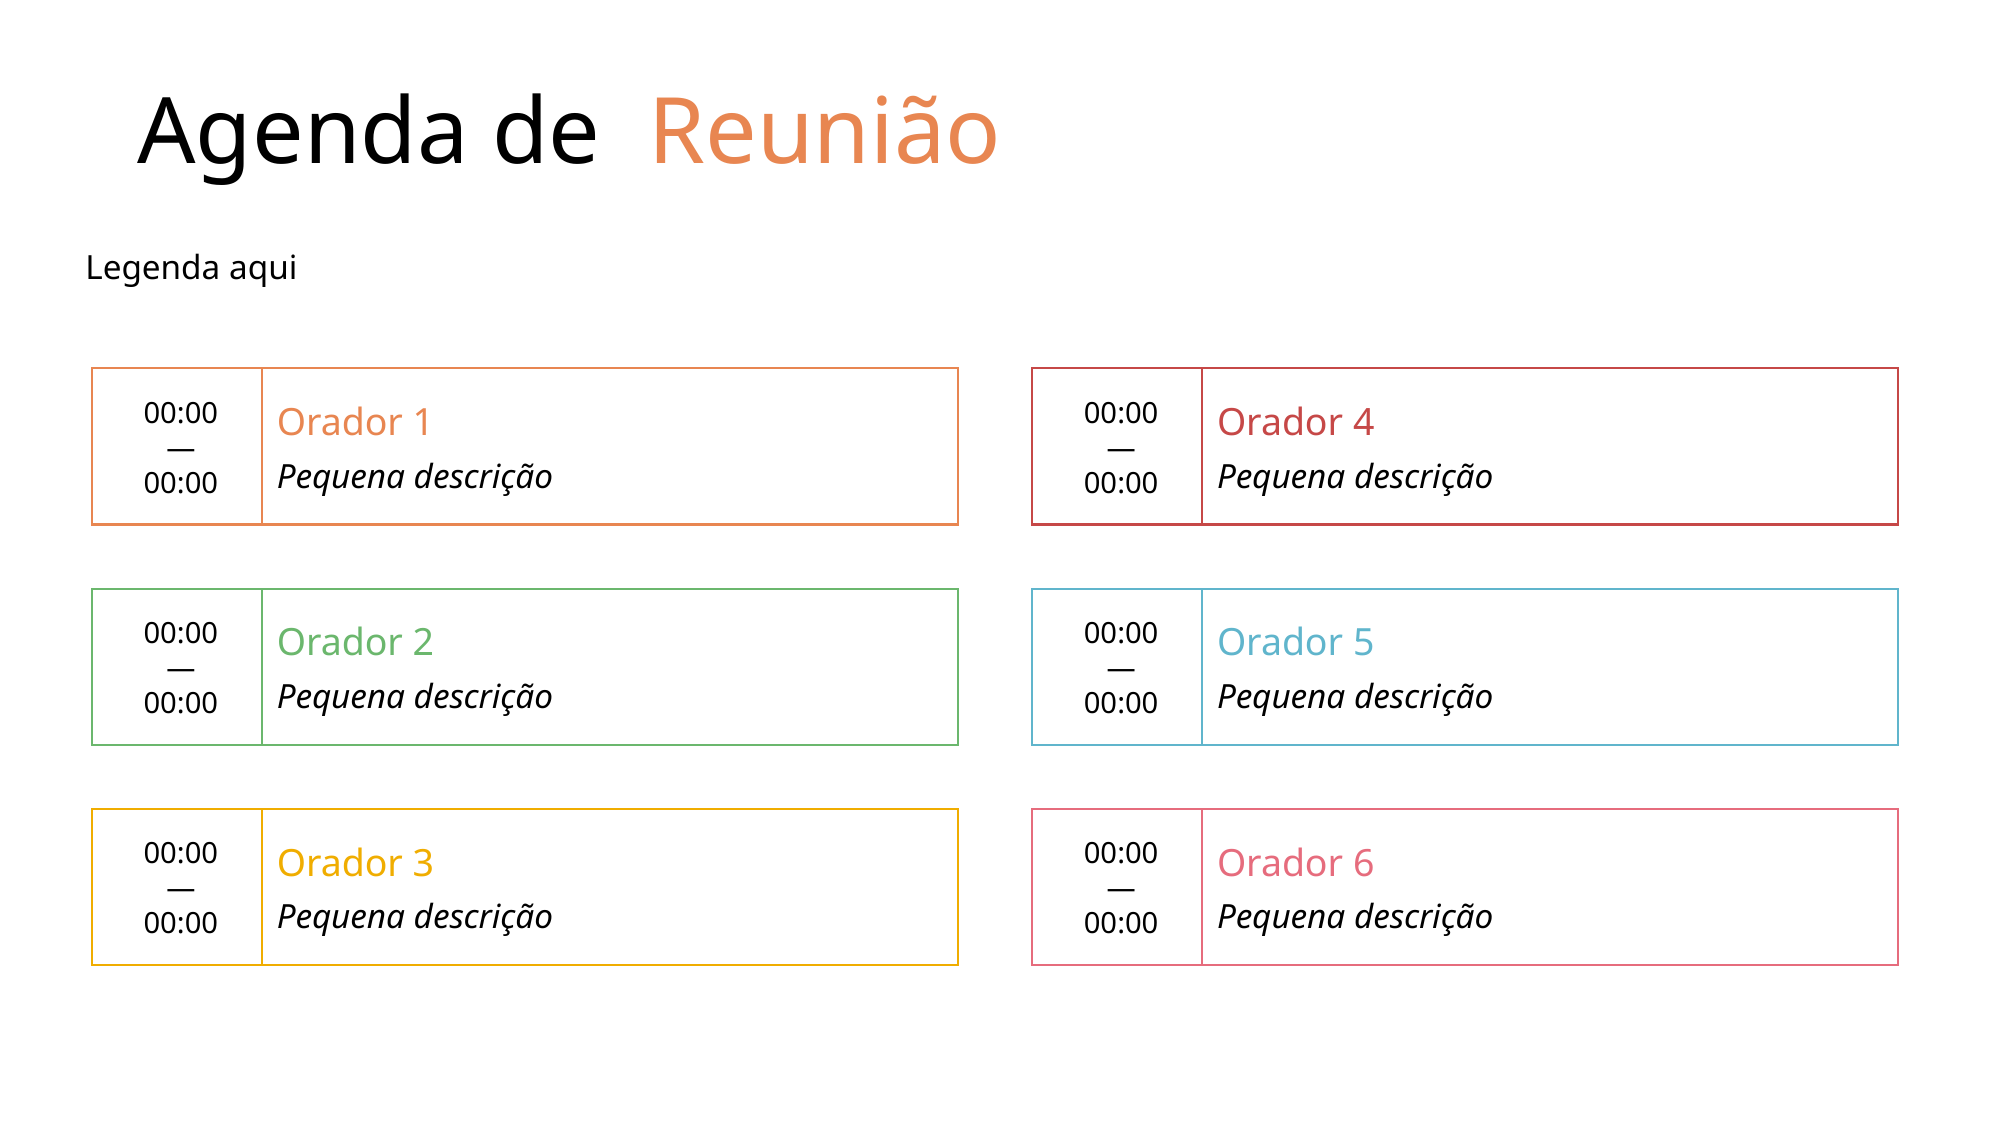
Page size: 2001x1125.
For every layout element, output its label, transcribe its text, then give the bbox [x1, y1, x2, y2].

text_box Legenda aqui [70, 242, 985, 294]
text_box Orador 2 Pequena descrição [261, 588, 959, 746]
text_box Orador 4 Pequena descrição [1201, 367, 1899, 526]
text_box 00:00 — 00:00 [1031, 367, 1201, 526]
text_box 00:00 — 00:00 [91, 367, 261, 526]
text_box 00:00 — 00:00 [91, 588, 261, 746]
title Agenda de Reunião [122, 25, 1848, 243]
text_box Orador 3 Pequena descrição [261, 808, 959, 966]
text_box Orador 1 Pequena descrição [261, 367, 959, 526]
text_box 00:00 — 00:00 [1031, 808, 1201, 966]
text_box 00:00 — 00:00 [1031, 588, 1201, 746]
text_box Orador 6 Pequena descrição [1201, 808, 1899, 966]
text_box Orador 5 Pequena descrição [1201, 588, 1899, 746]
text_box 00:00 — 00:00 [91, 808, 261, 966]
